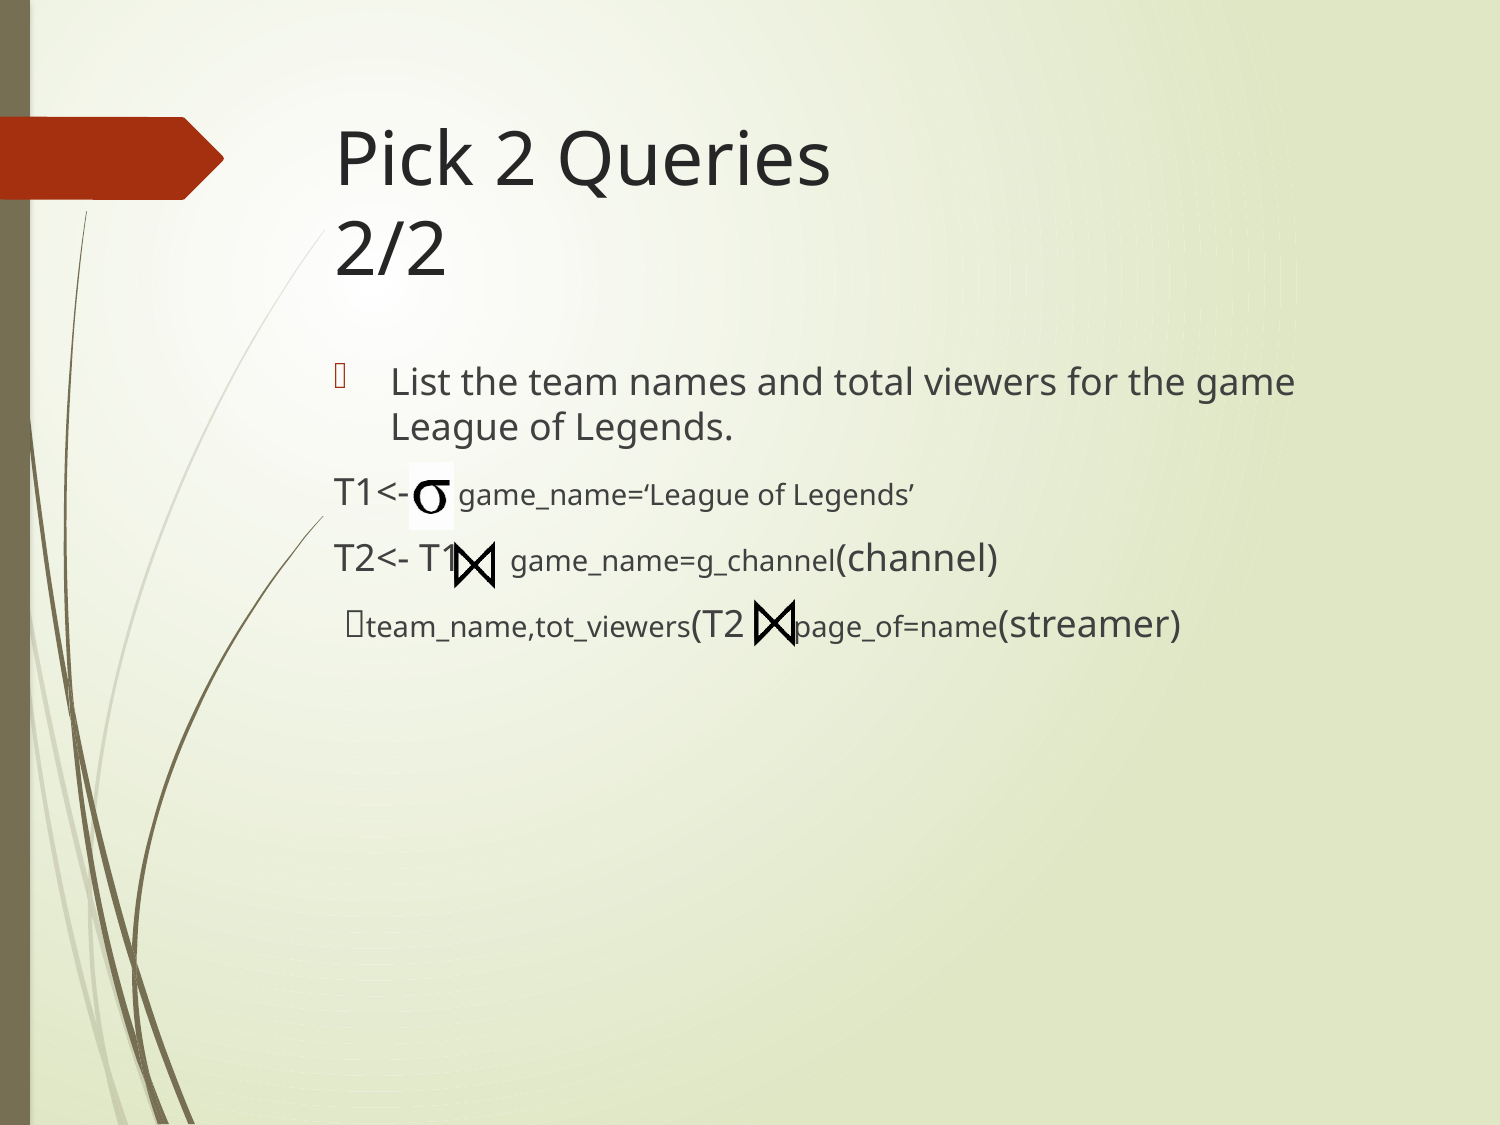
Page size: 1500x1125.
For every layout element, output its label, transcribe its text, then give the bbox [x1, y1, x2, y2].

picture [409, 462, 454, 531]
picture [749, 591, 801, 649]
title Pick 2 Queries 2/2 [319, 102, 1400, 313]
list List the team names and total viewers for the game League of Legends. T1<- game_name=‘League of Legends’ T2<- T1 game_name=g_channel(channel) team_name,tot_viewers(T2 page_of=name(streamer) [318, 350, 1400, 970]
picture [449, 533, 501, 592]
